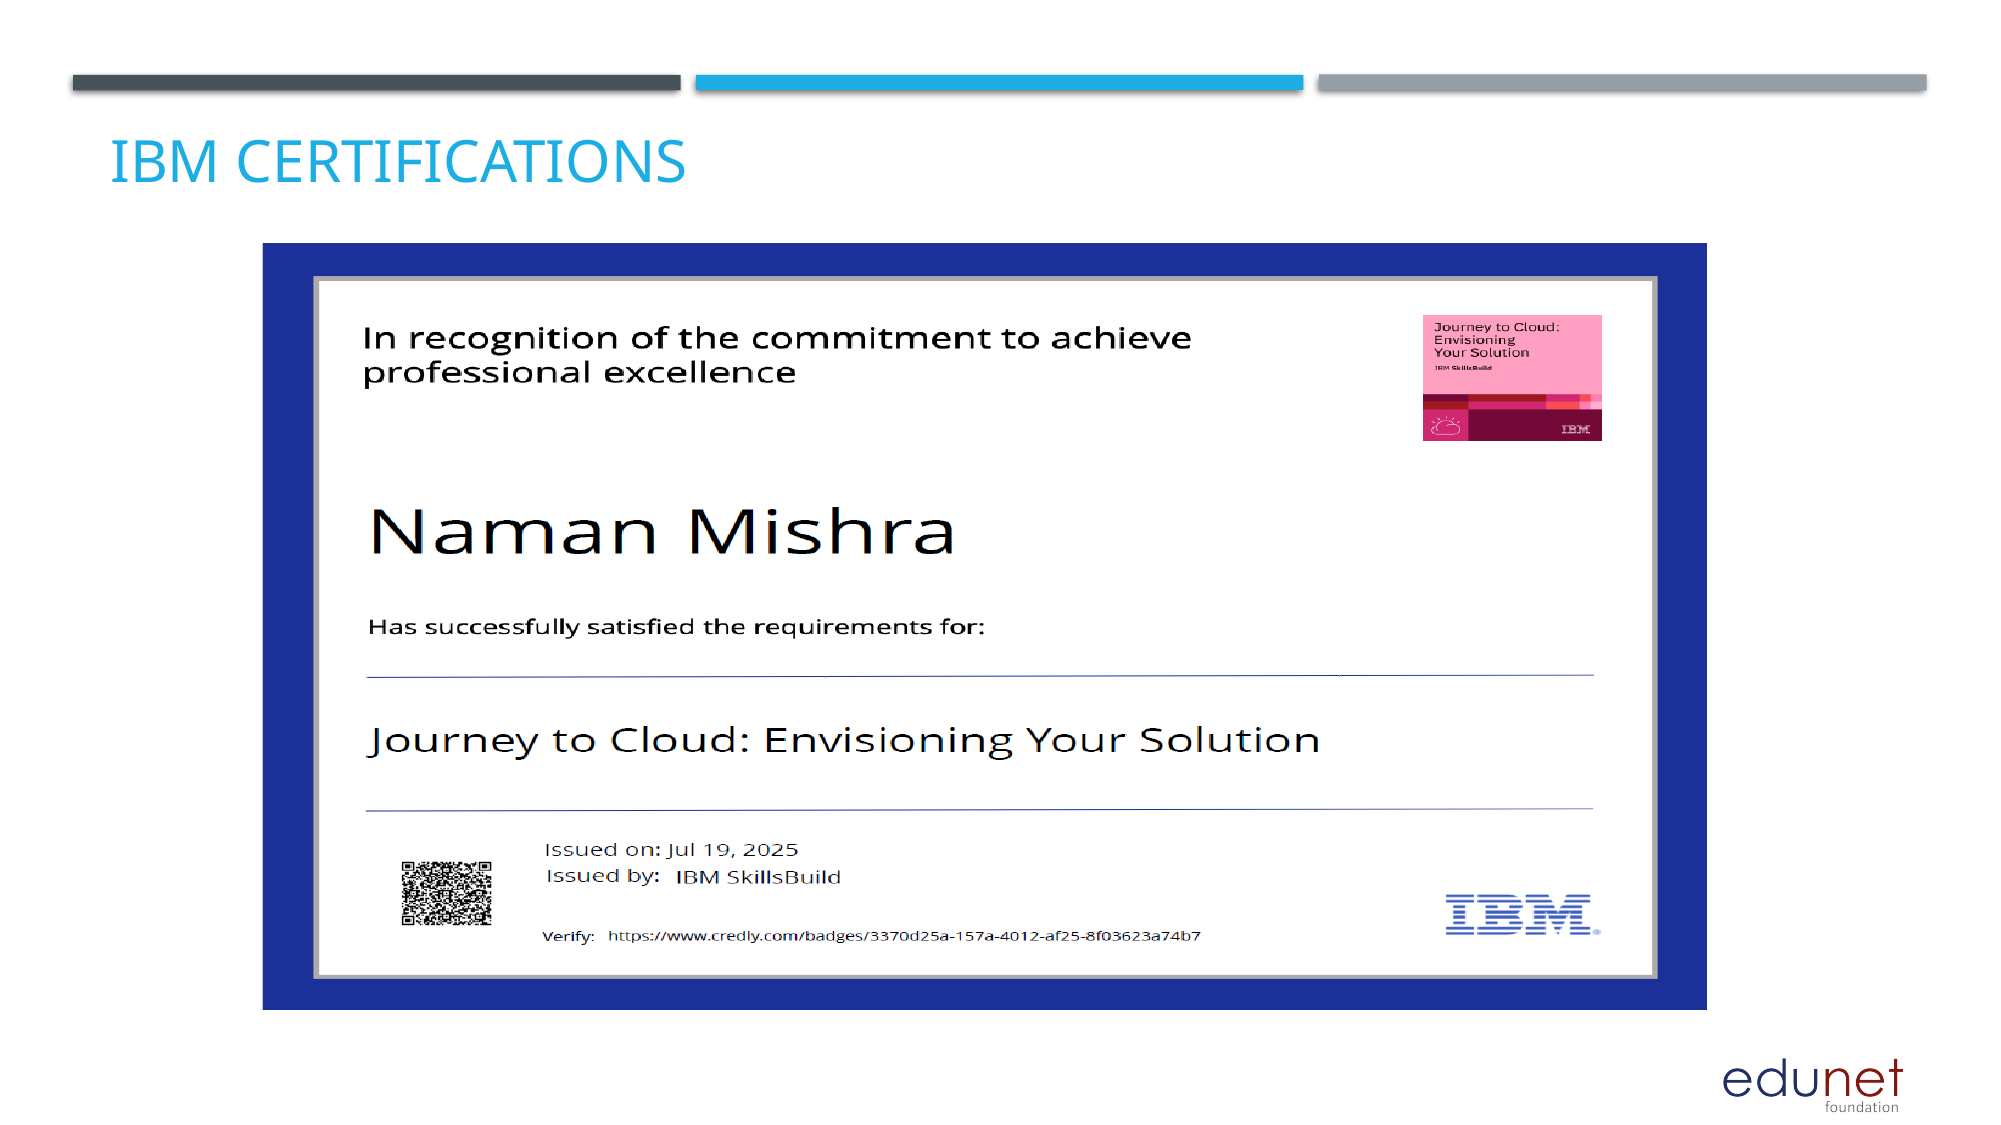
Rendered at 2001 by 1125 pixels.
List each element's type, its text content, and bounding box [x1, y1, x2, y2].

title IBM Certifications [95, 115, 1905, 203]
picture [1719, 1056, 1905, 1116]
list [260, 242, 1707, 1011]
